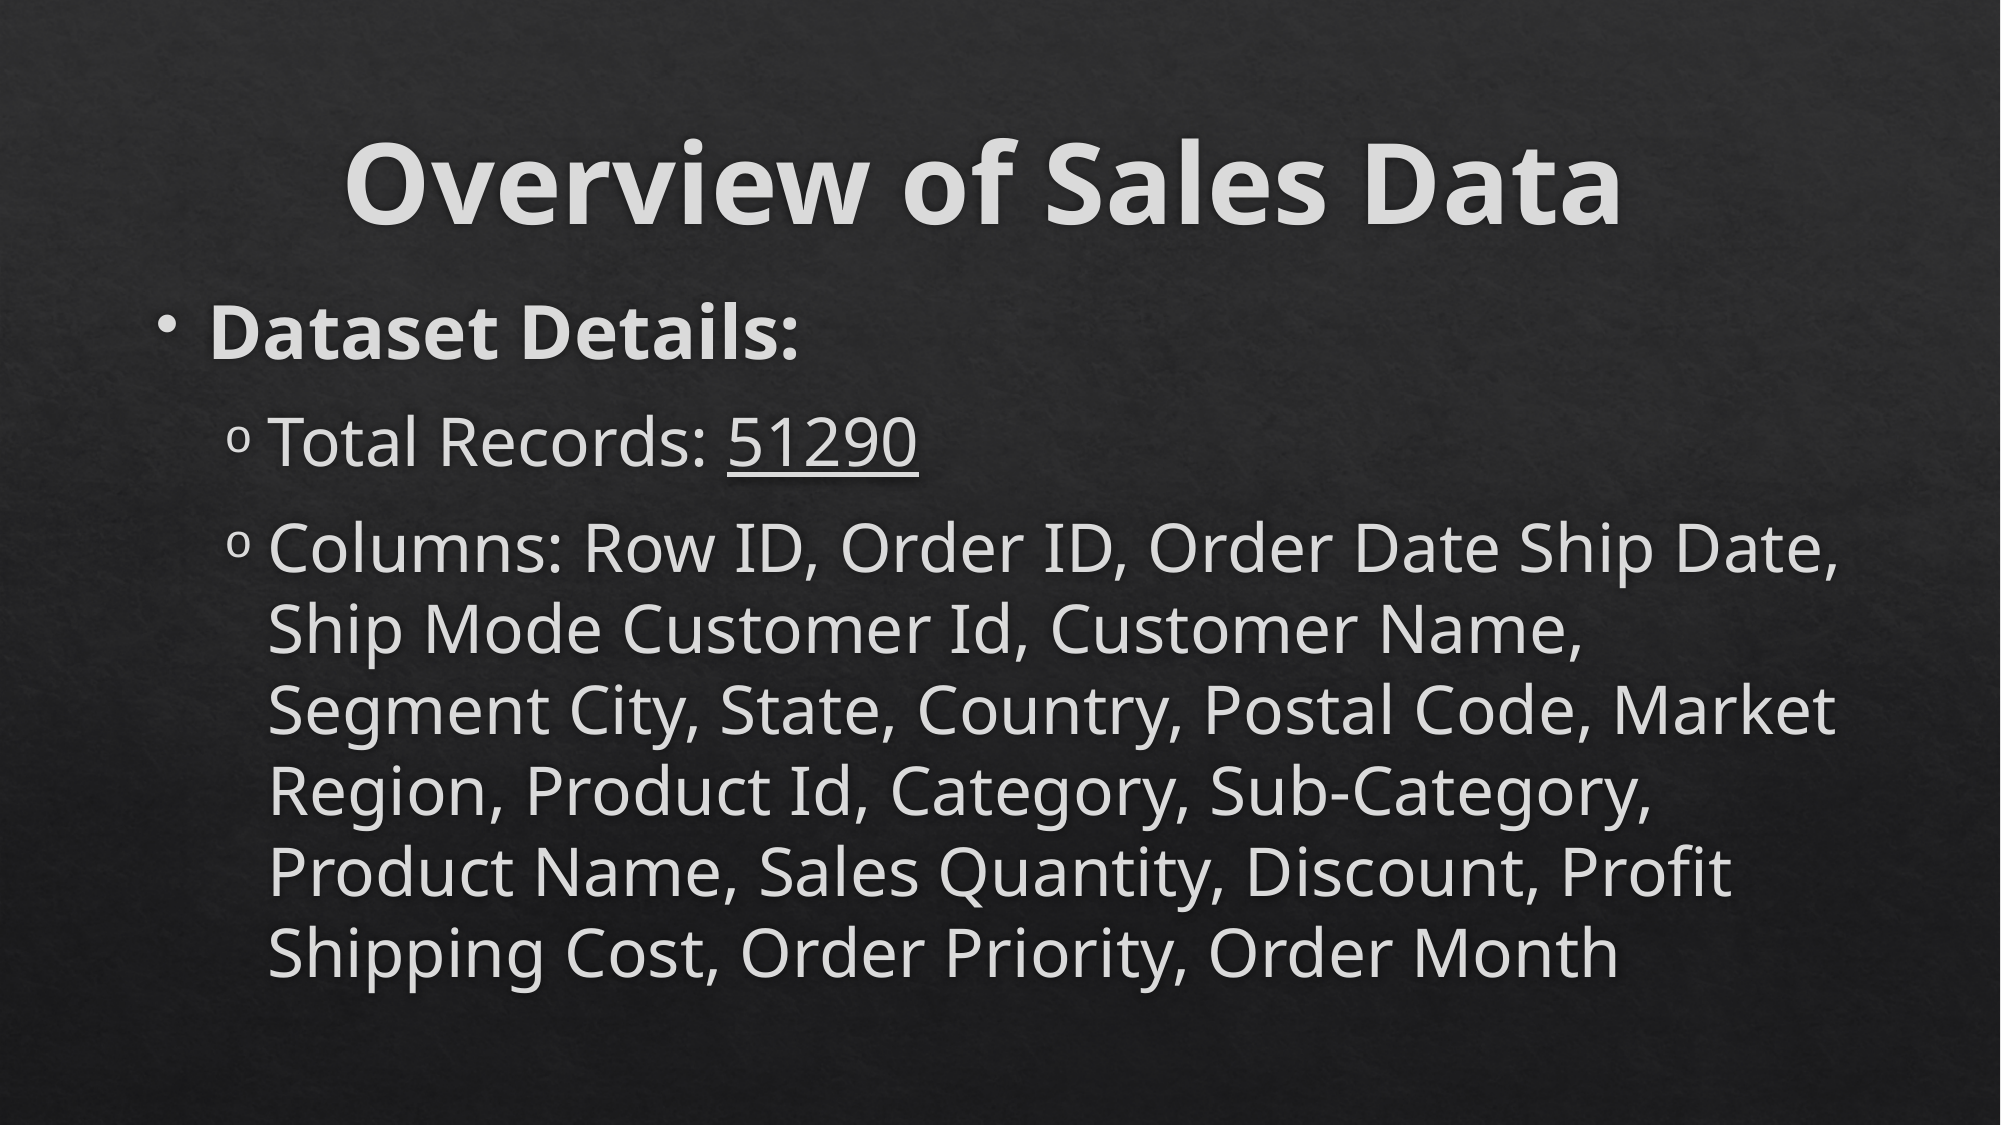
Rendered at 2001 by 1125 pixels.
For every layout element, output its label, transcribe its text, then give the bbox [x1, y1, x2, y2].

list Dataset Details: Total Records: 51290 Columns: Row ID, Order ID, Order Date Ship Date, Ship Mode Customer Id, Customer Name, Segment City, State, Country, Postal Code, Market Region, Product Id, Category, Sub-Category, Product Name, Sales Quantity, Discount, Profit Shipping Cost, Order Priority, Order Month [137, 277, 1863, 1066]
title Overview of Sales Data [149, 99, 1849, 260]
